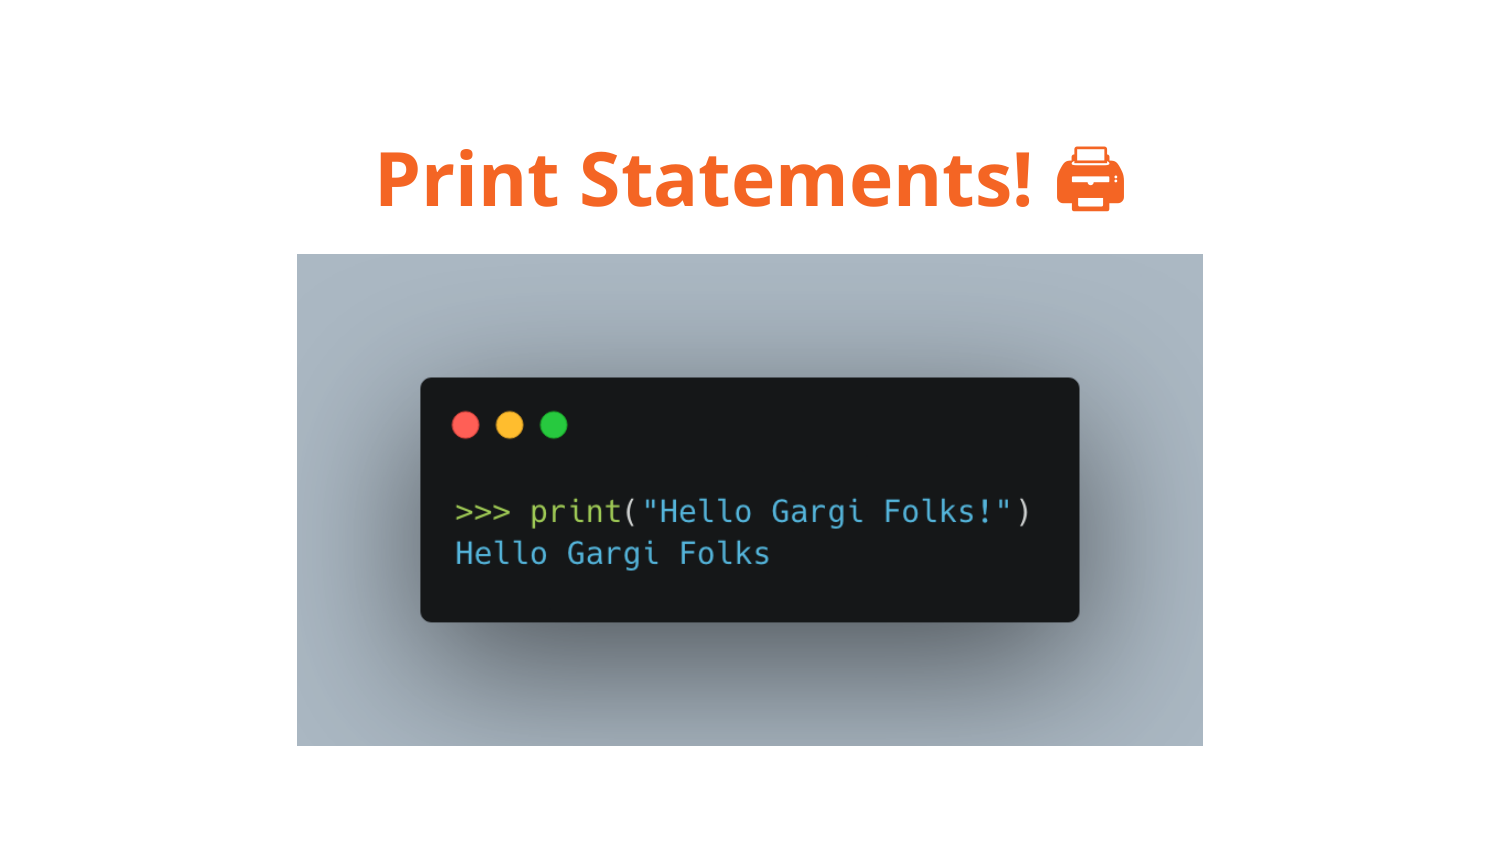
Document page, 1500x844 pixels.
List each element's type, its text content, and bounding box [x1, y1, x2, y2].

picture [296, 254, 1203, 747]
title [87, 243, 1416, 746]
title Print Statements! 🖨 [87, 116, 1416, 243]
